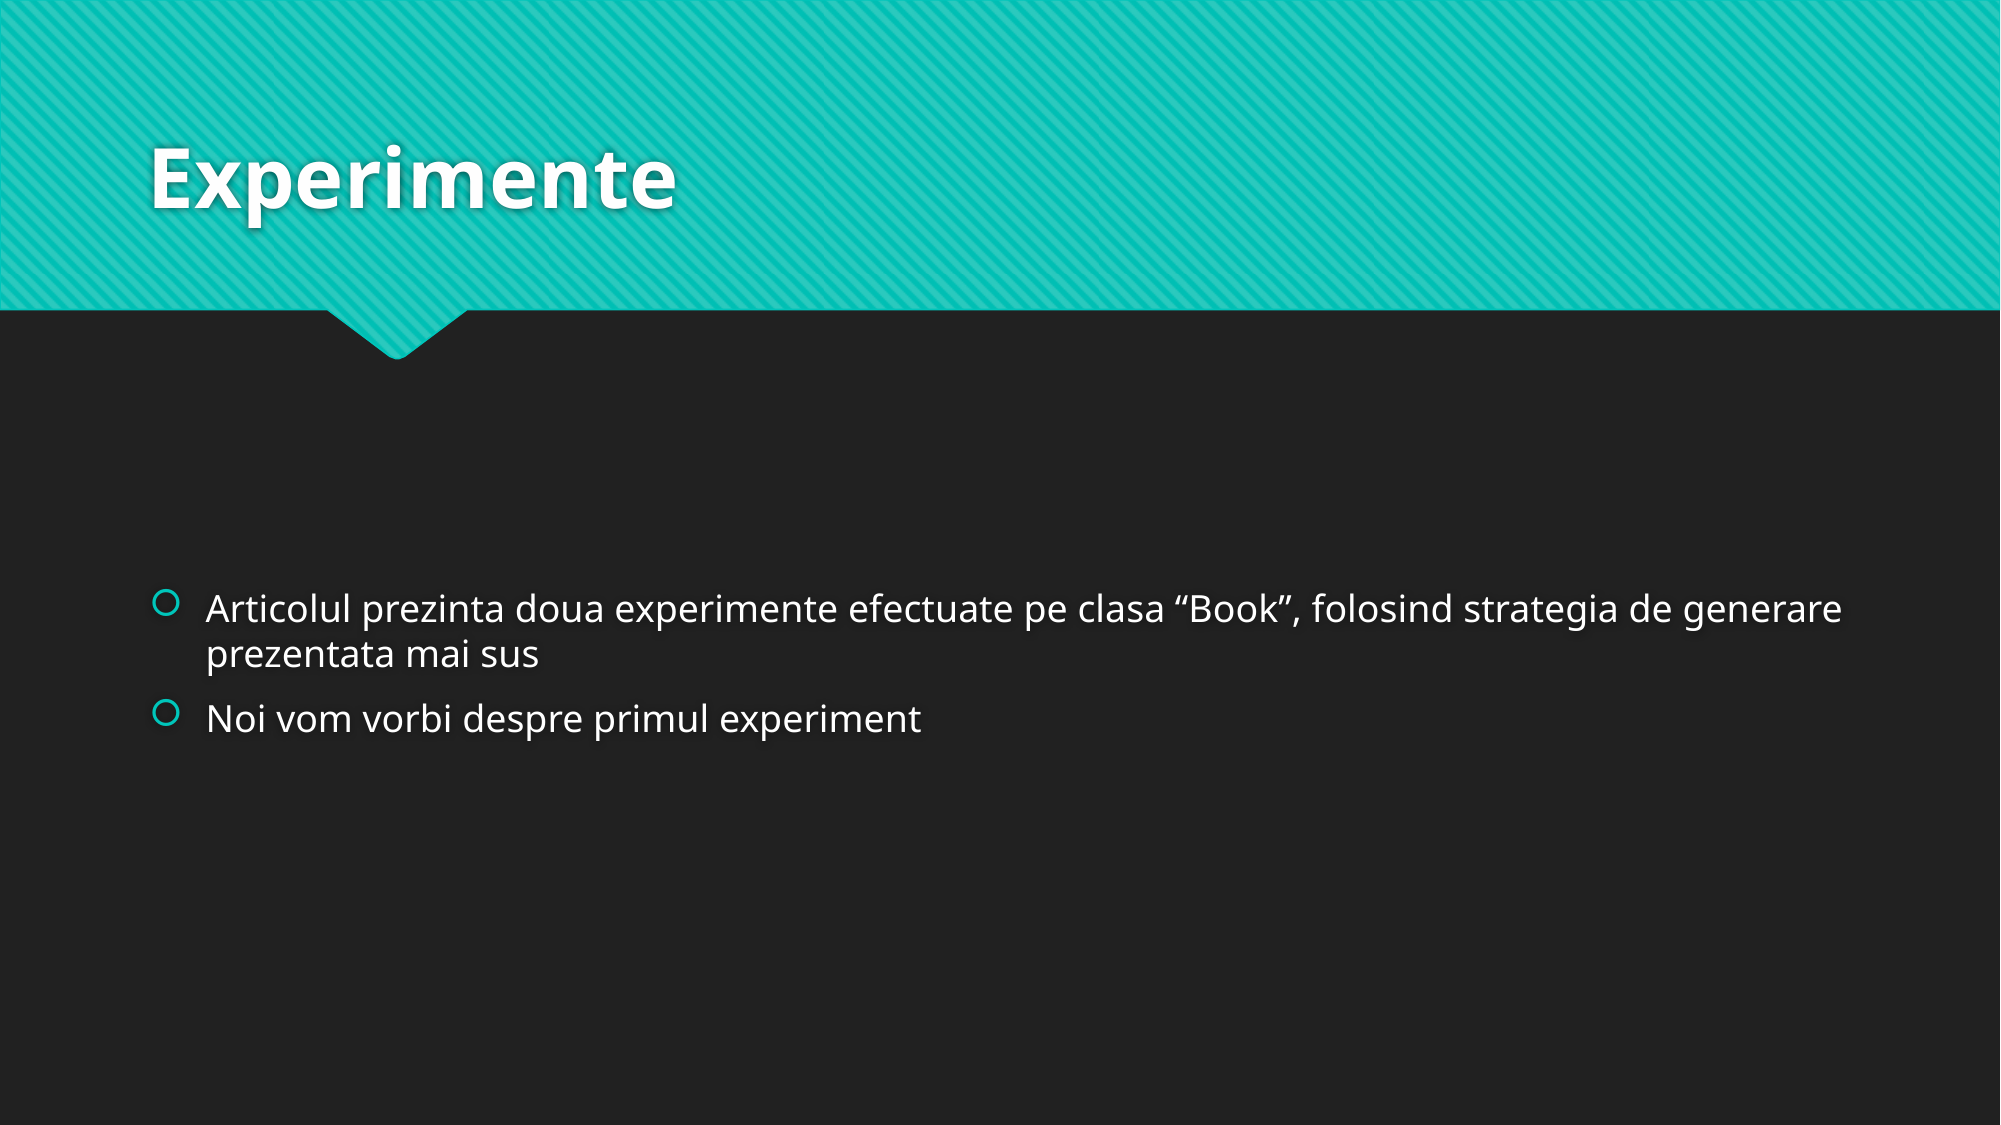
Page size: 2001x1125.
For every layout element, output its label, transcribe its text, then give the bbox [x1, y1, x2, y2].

list Articolul prezinta doua experimente efectuate pe clasa “Book”, folosind strategia de generare prezentata mai sus Noi vom vorbi despre primul experiment [134, 364, 1866, 962]
title Experimente [132, 73, 1868, 233]
